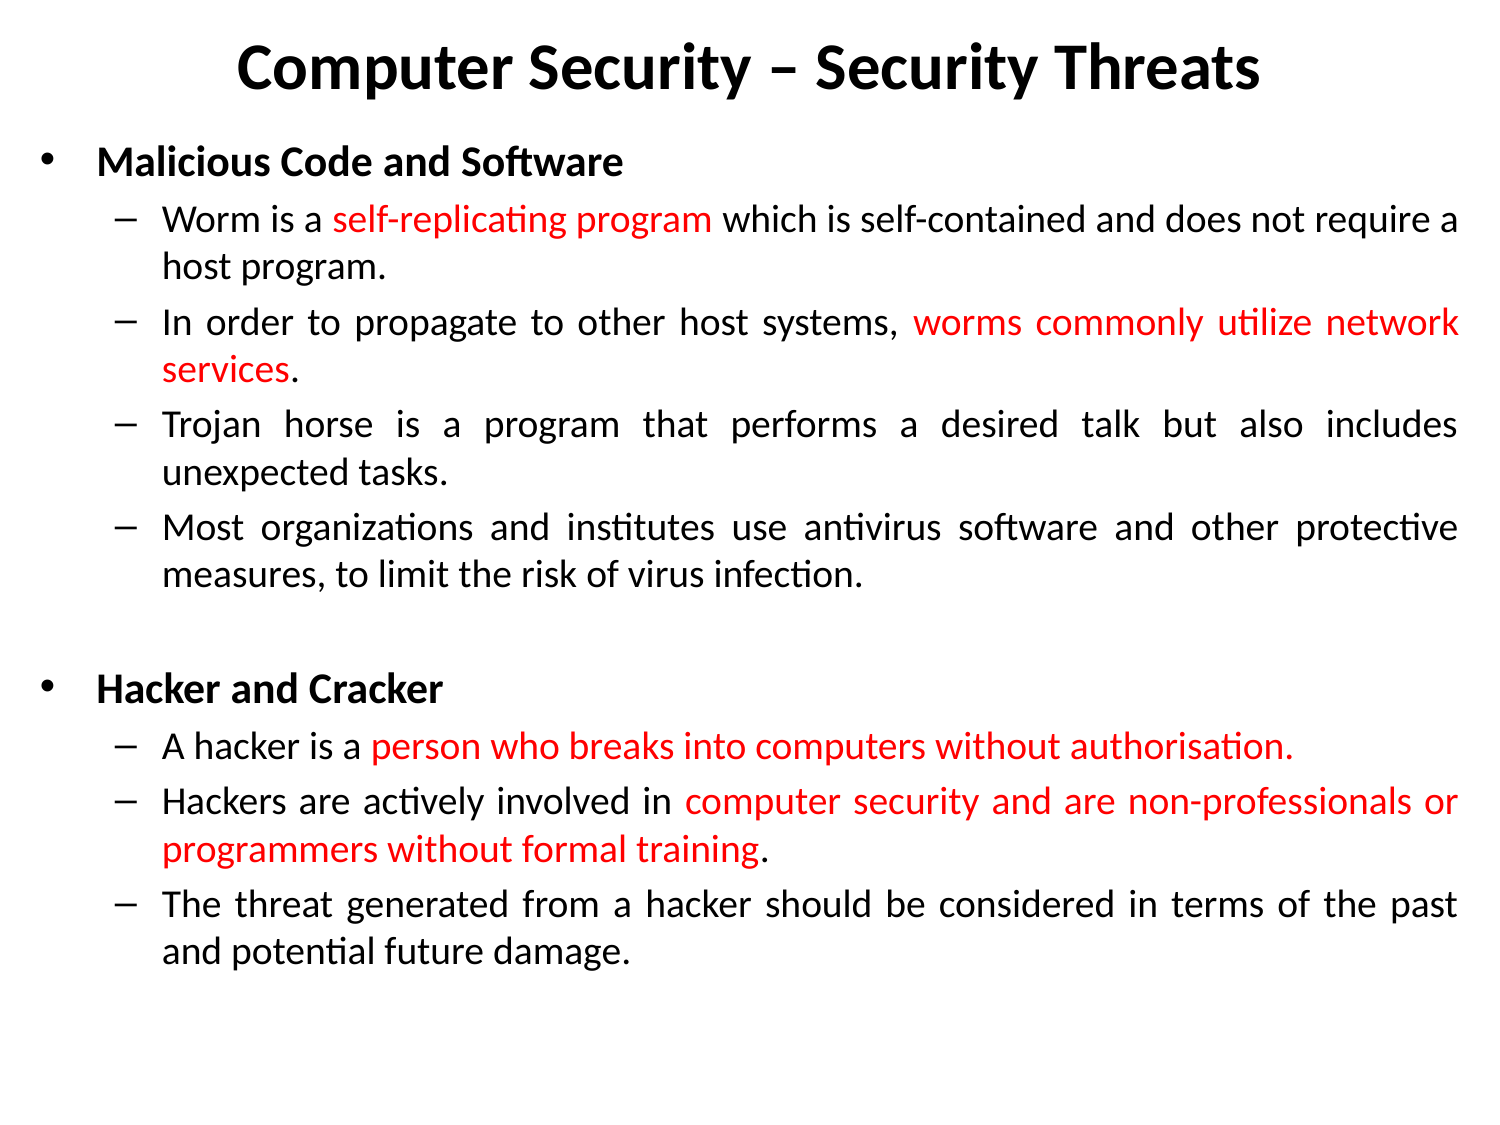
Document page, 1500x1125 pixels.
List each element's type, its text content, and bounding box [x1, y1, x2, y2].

list Malicious Code and Software Worm is a self-replicating program which is self-contained and does not require a host program. In order to propagate to other host systems, worms commonly utilize network services. Trojan horse is a program that performs a desired talk but also includes unexpected tasks. Most organizations and institutes use antivirus software and other protective measures, to limit the risk of virus infection. Hacker and Cracker A hacker is a person who breaks into computers without authorisation. Hackers are actively involved in computer security and are non-professionals or programmers without formal training. The threat generated from a hacker should be considered in terms of the past and potential future damage. [24, 125, 1475, 1100]
title Computer Security – Security Threats [75, 0, 1425, 125]
